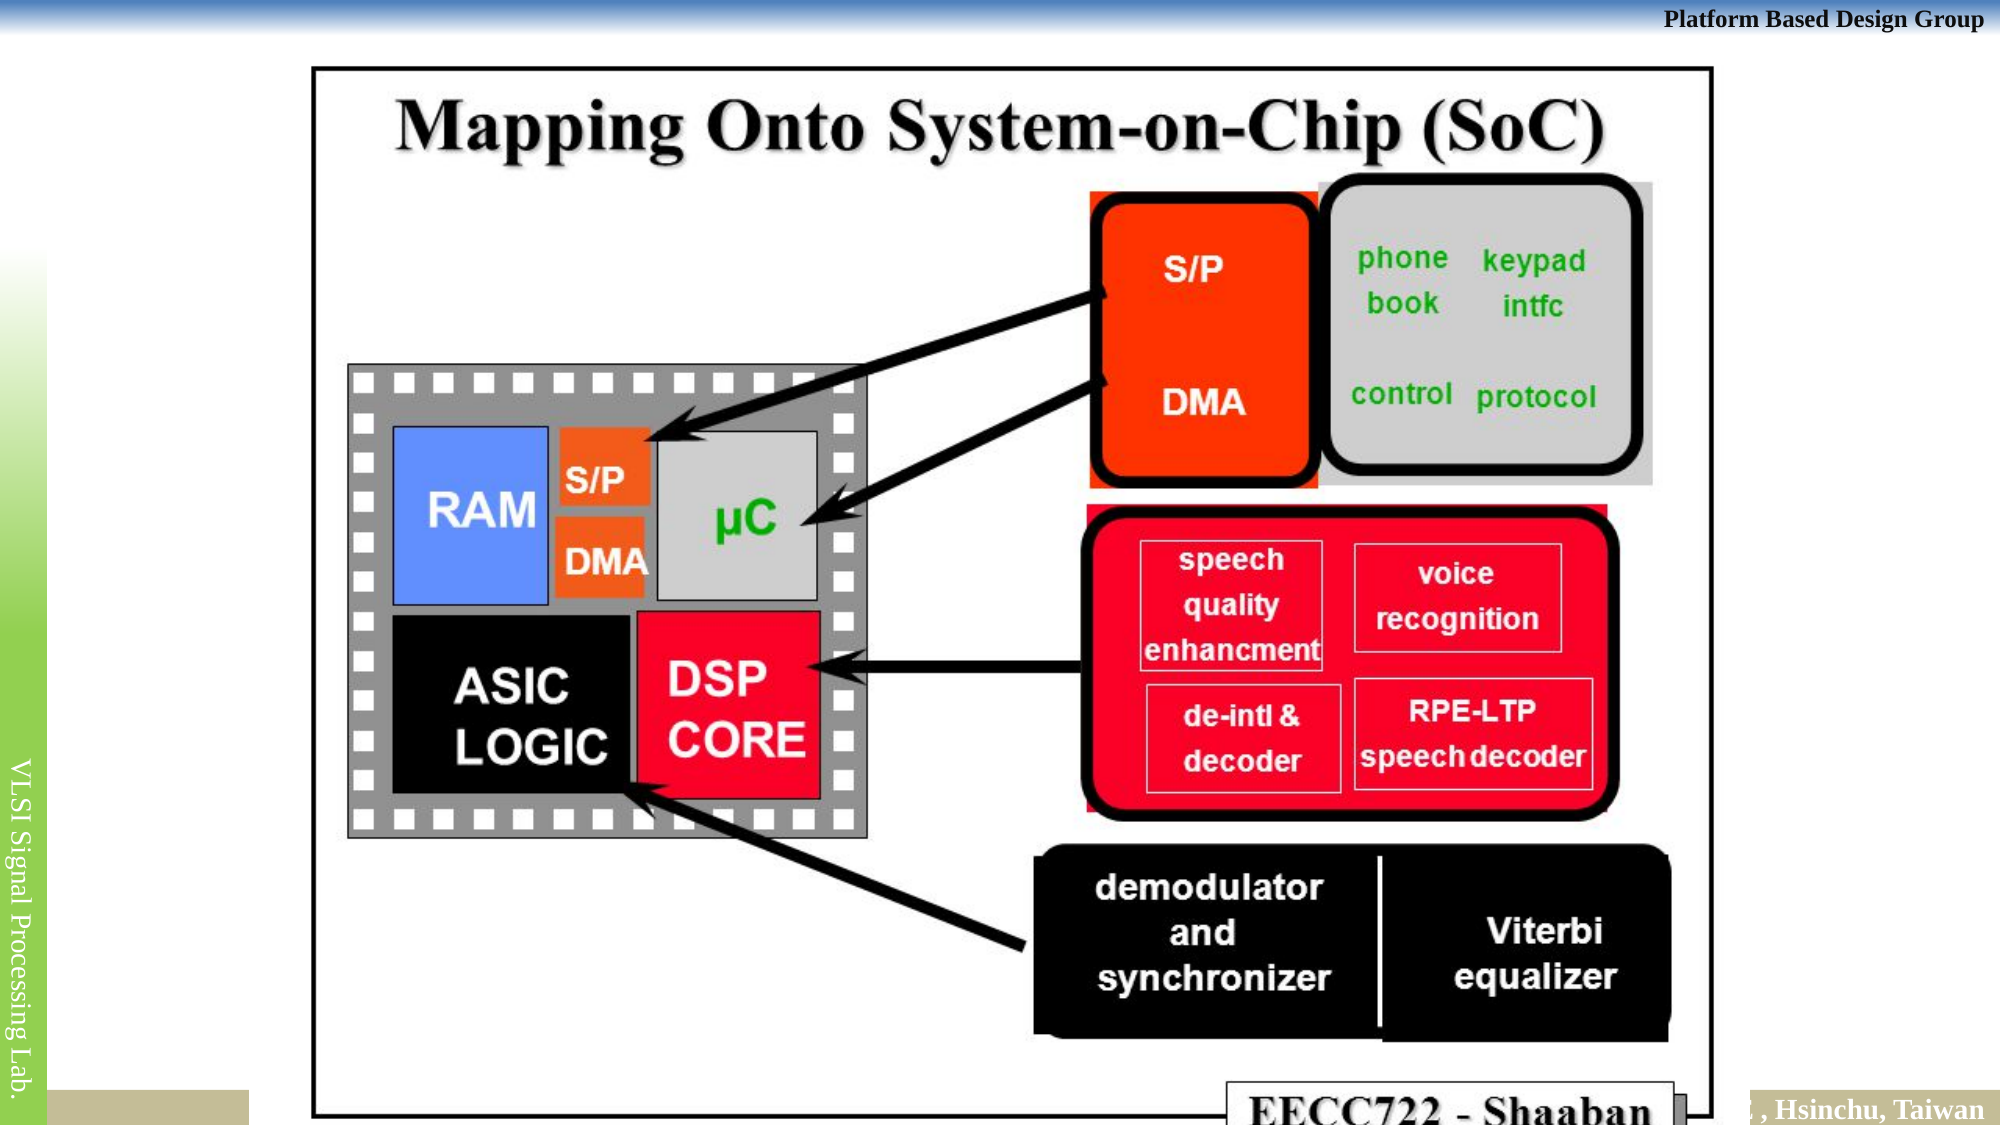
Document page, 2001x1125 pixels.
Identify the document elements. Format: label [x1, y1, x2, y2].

picture [249, 54, 1751, 1125]
